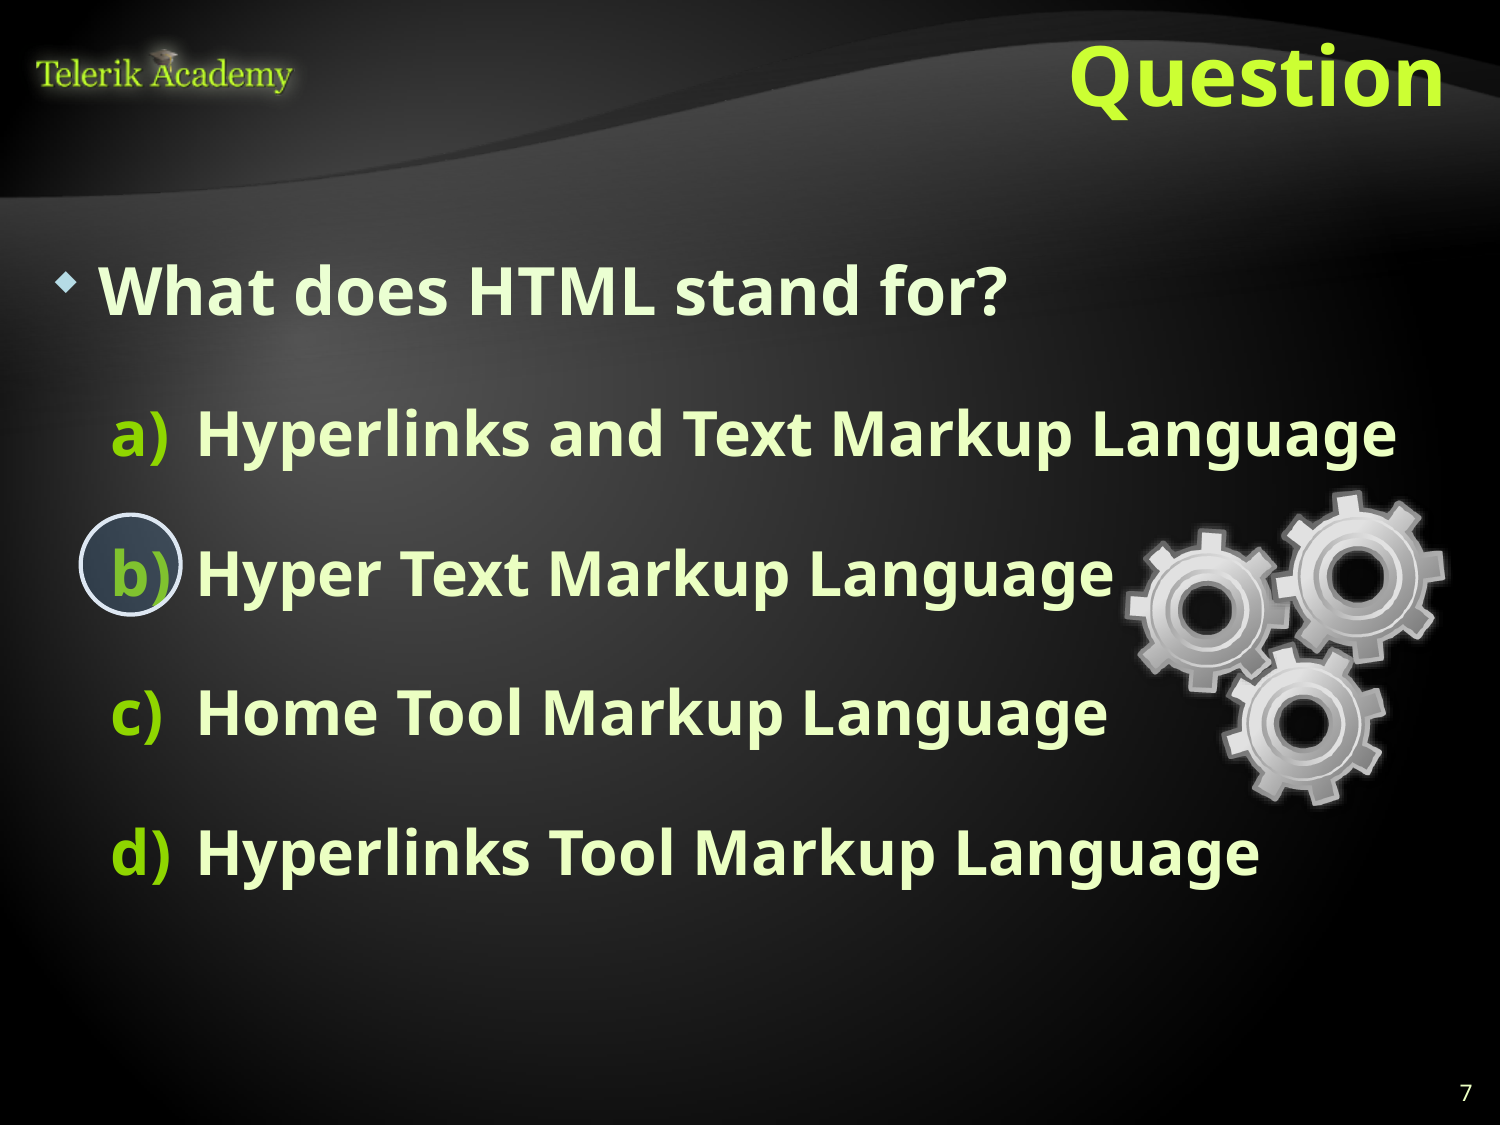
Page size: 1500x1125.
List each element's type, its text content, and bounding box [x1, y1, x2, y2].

title Question [300, 12, 1463, 150]
list What does HTML stand for? Hyperlinks and Text Markup Language Hyper Text Markup Language Home Tool Markup Language Hyperlinks Tool Markup Language [37, 237, 1463, 963]
picture [0, 0, 1500, 1125]
text_box [78, 512, 183, 617]
slide_number 7 [1412, 1074, 1488, 1113]
